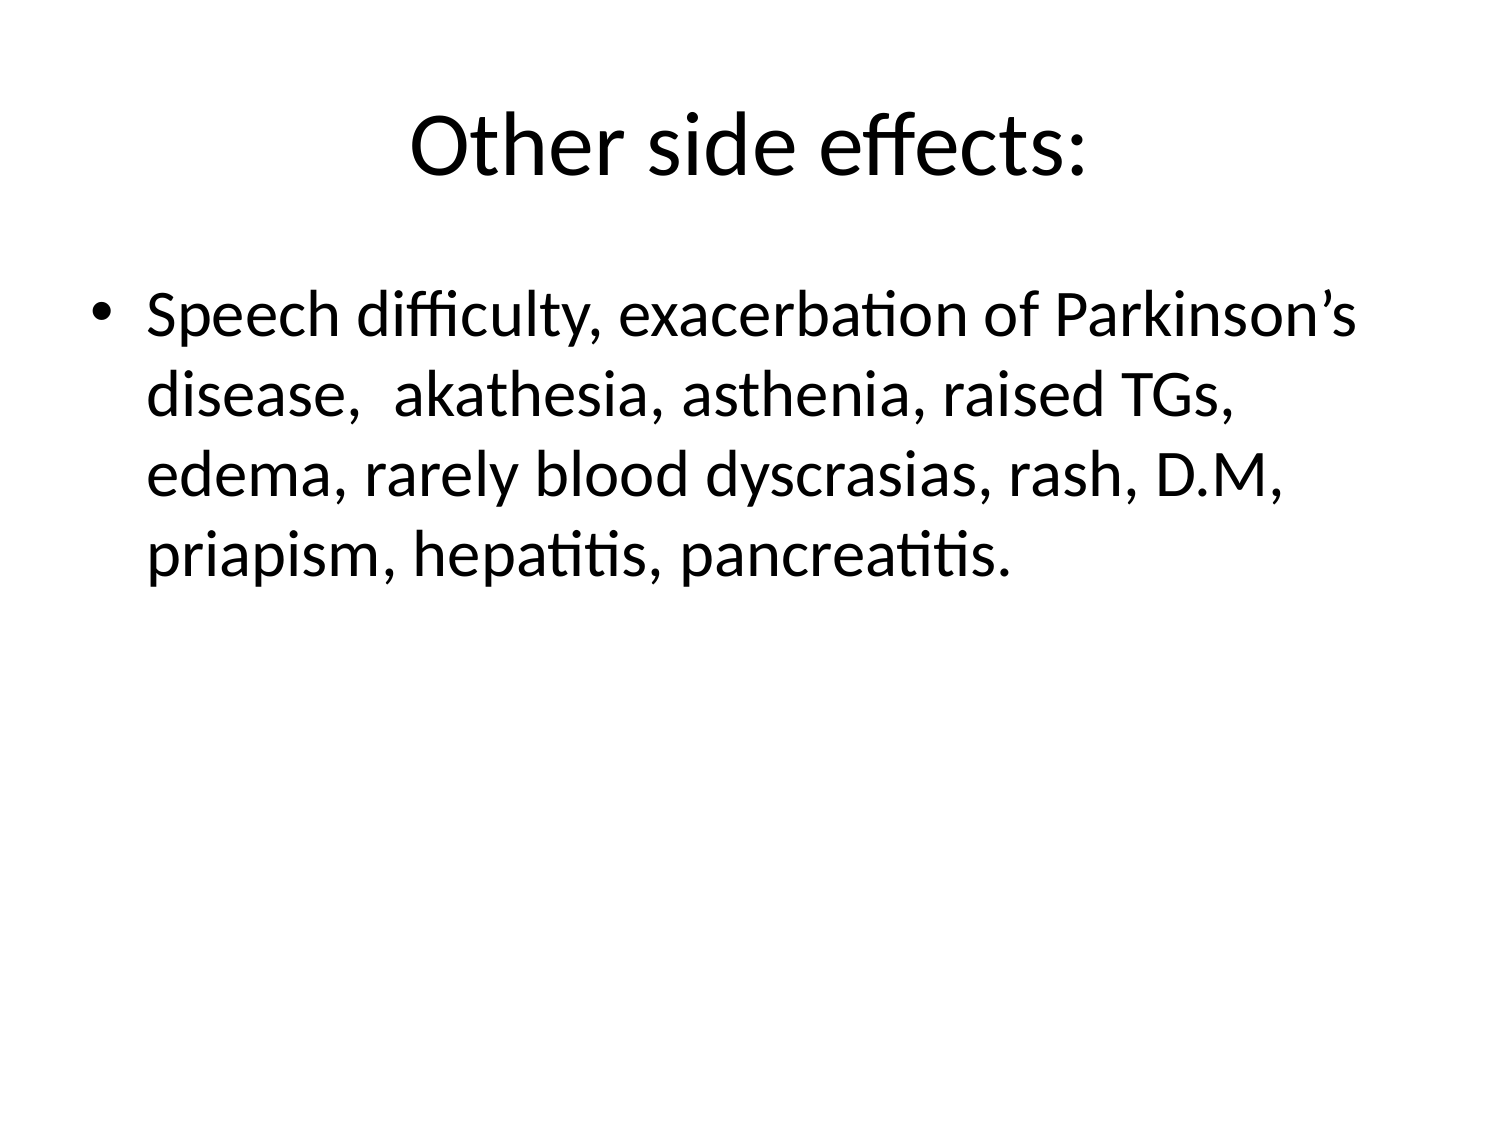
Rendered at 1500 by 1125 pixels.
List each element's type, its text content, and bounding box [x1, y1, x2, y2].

title Other side effects: [75, 45, 1425, 233]
list Speech difficulty, exacerbation of Parkinson’s disease, akathesia, asthenia, raised TGs, edema, rarely blood dyscrasias, rash, D.M, priapism, hepatitis, pancreatitis. [75, 262, 1425, 1005]
